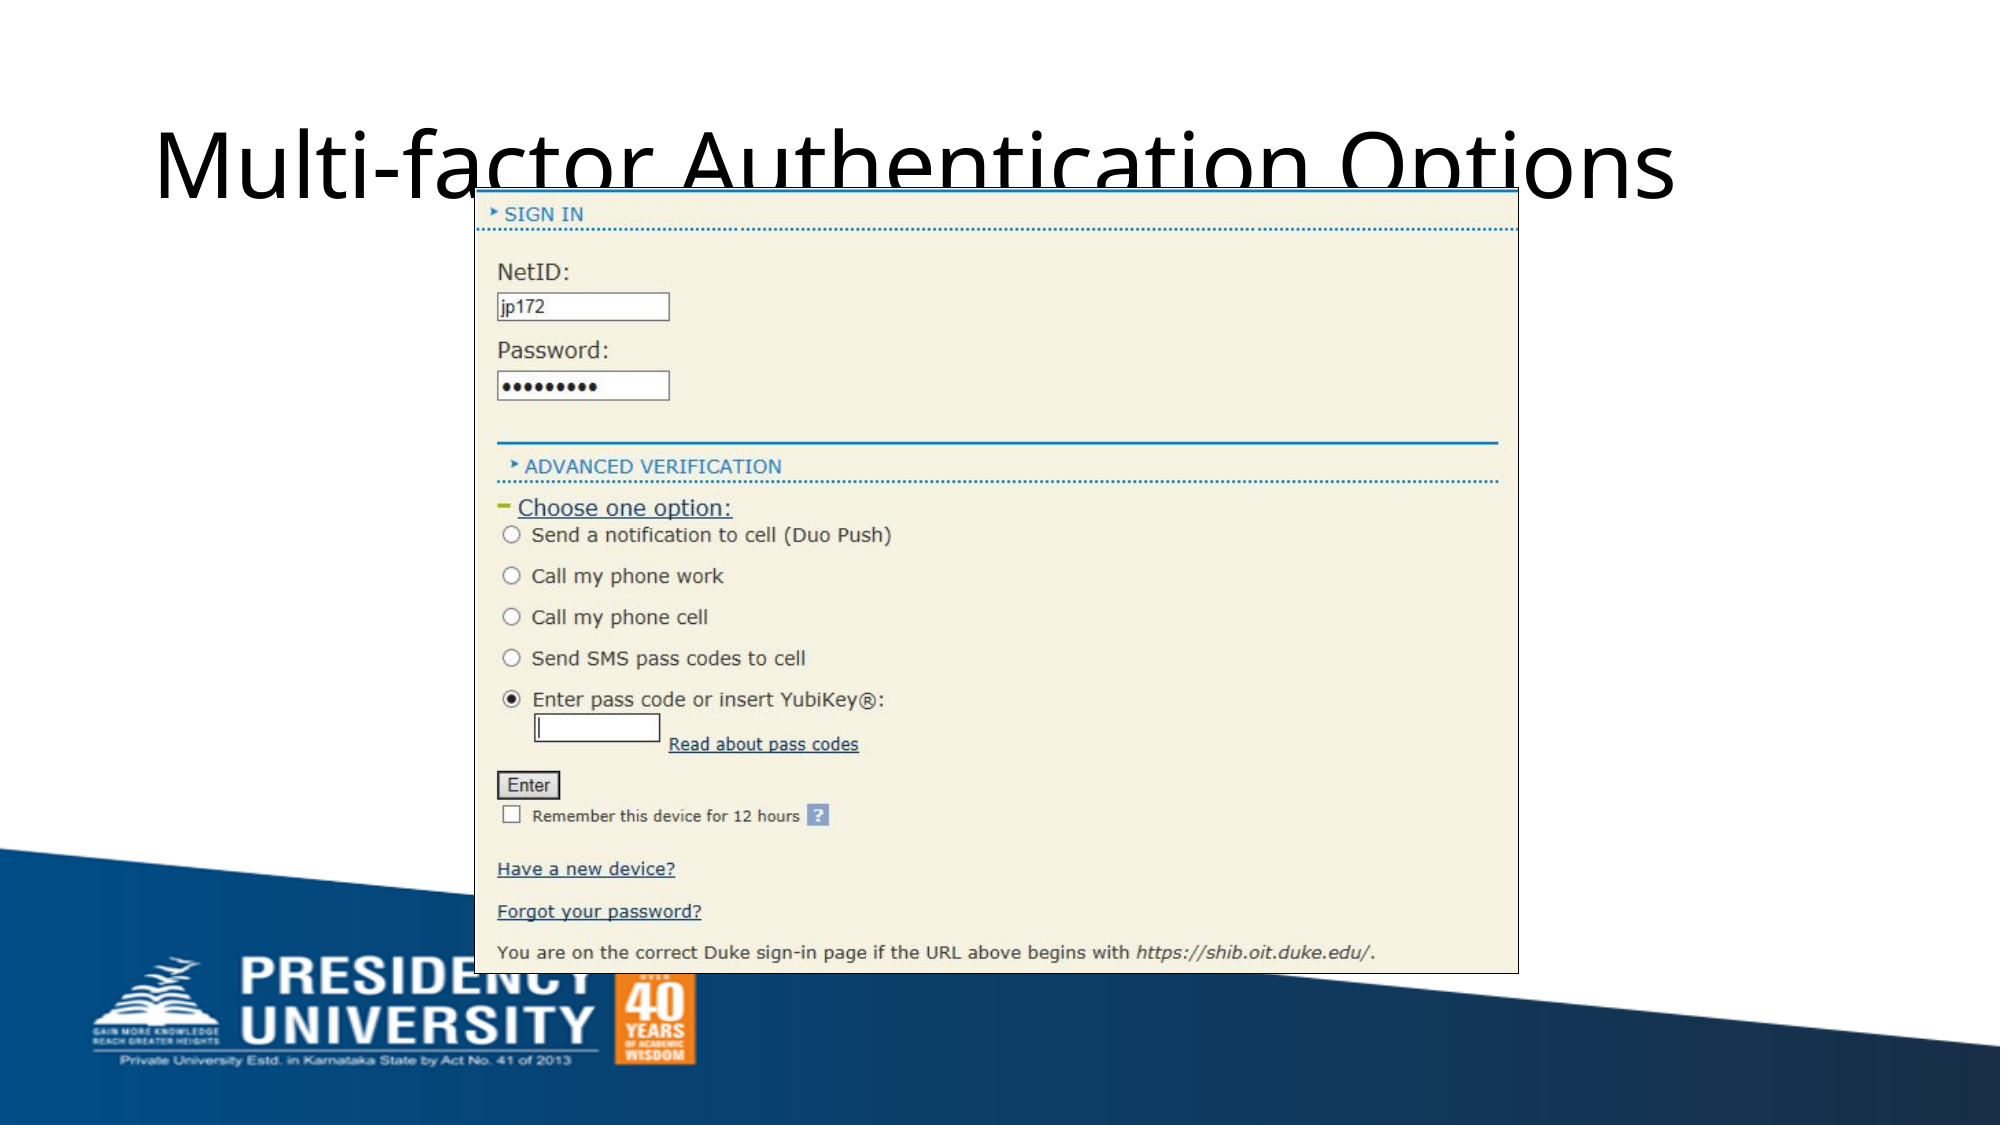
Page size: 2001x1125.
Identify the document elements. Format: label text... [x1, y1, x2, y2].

title Multi-factor Authentication Options [137, 59, 1863, 278]
picture [0, 187, 2000, 1125]
